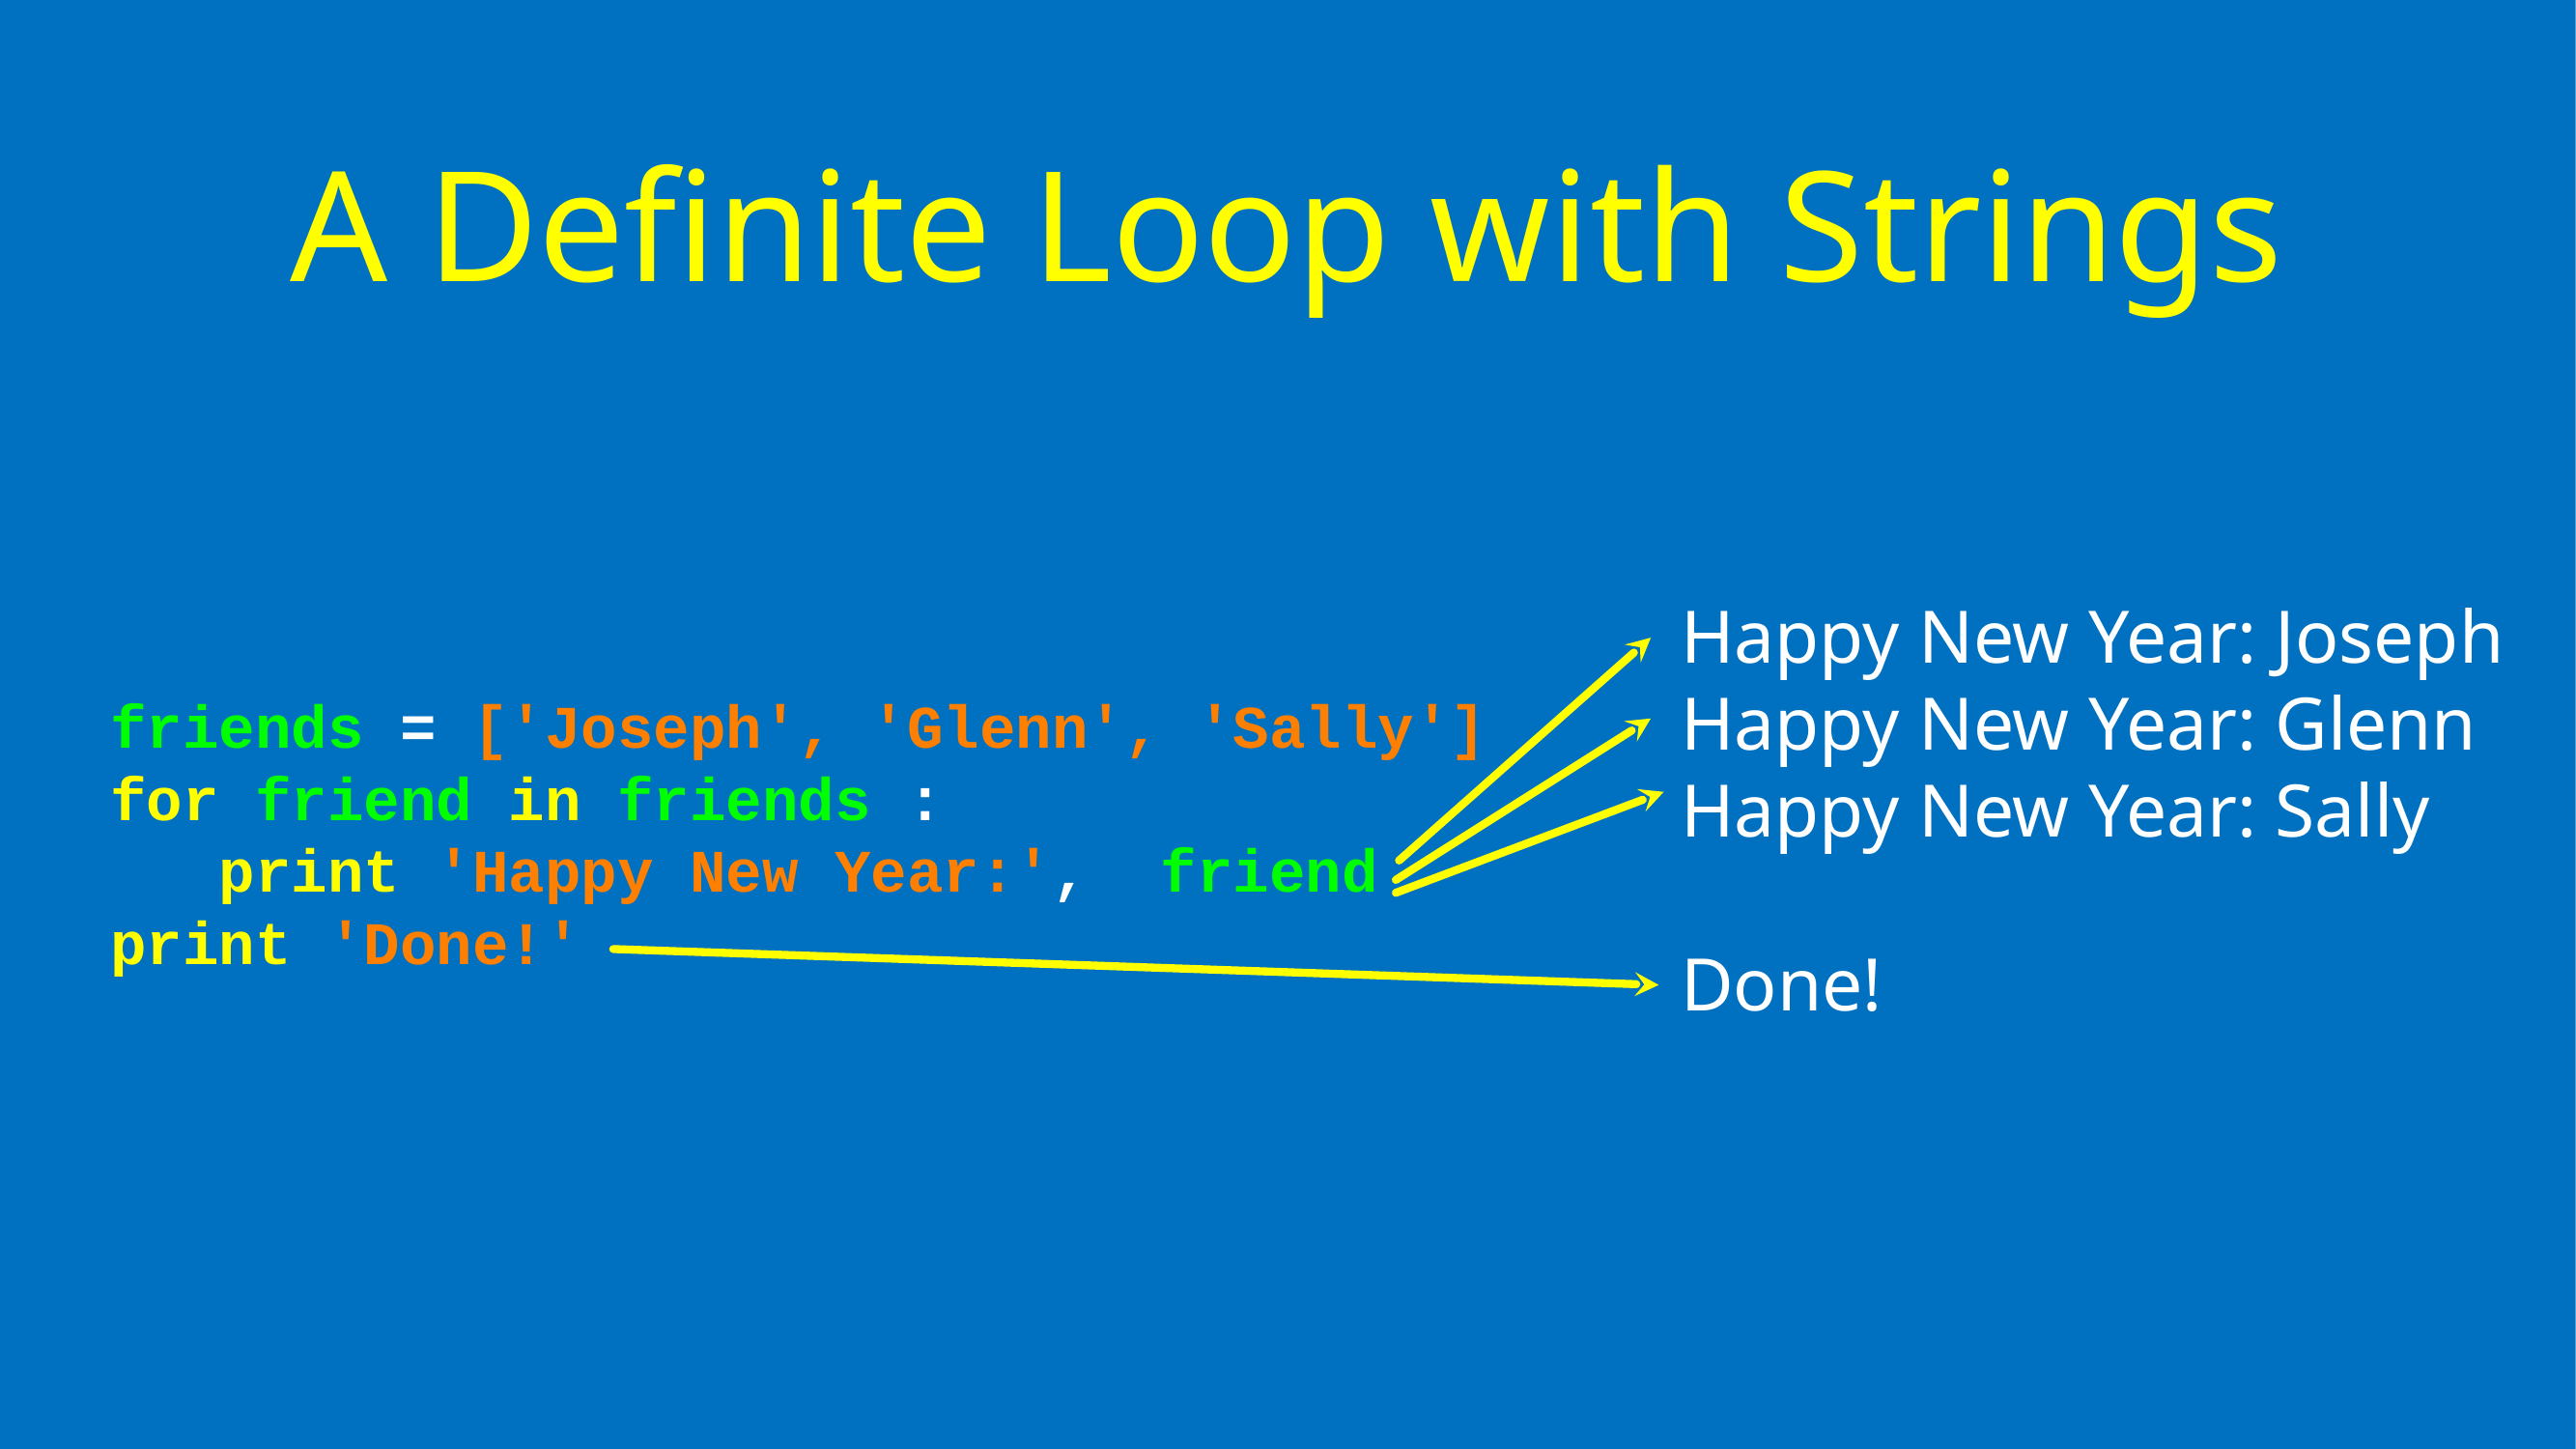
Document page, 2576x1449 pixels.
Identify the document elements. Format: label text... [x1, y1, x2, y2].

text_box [1399, 637, 1652, 790]
text_box Happy New Year: Joseph Happy New Year: Glenn Happy New Year: Sally Done! [1681, 562, 2544, 1054]
title A Definite Loop with Strings [183, 38, 2391, 403]
text_box friends = ['Joseph', 'Glenn', 'Sally'] for friend in friends : print 'Happy New Year:', friend print 'Done!' [110, 656, 1571, 1009]
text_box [612, 949, 1659, 985]
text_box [1395, 791, 1664, 894]
